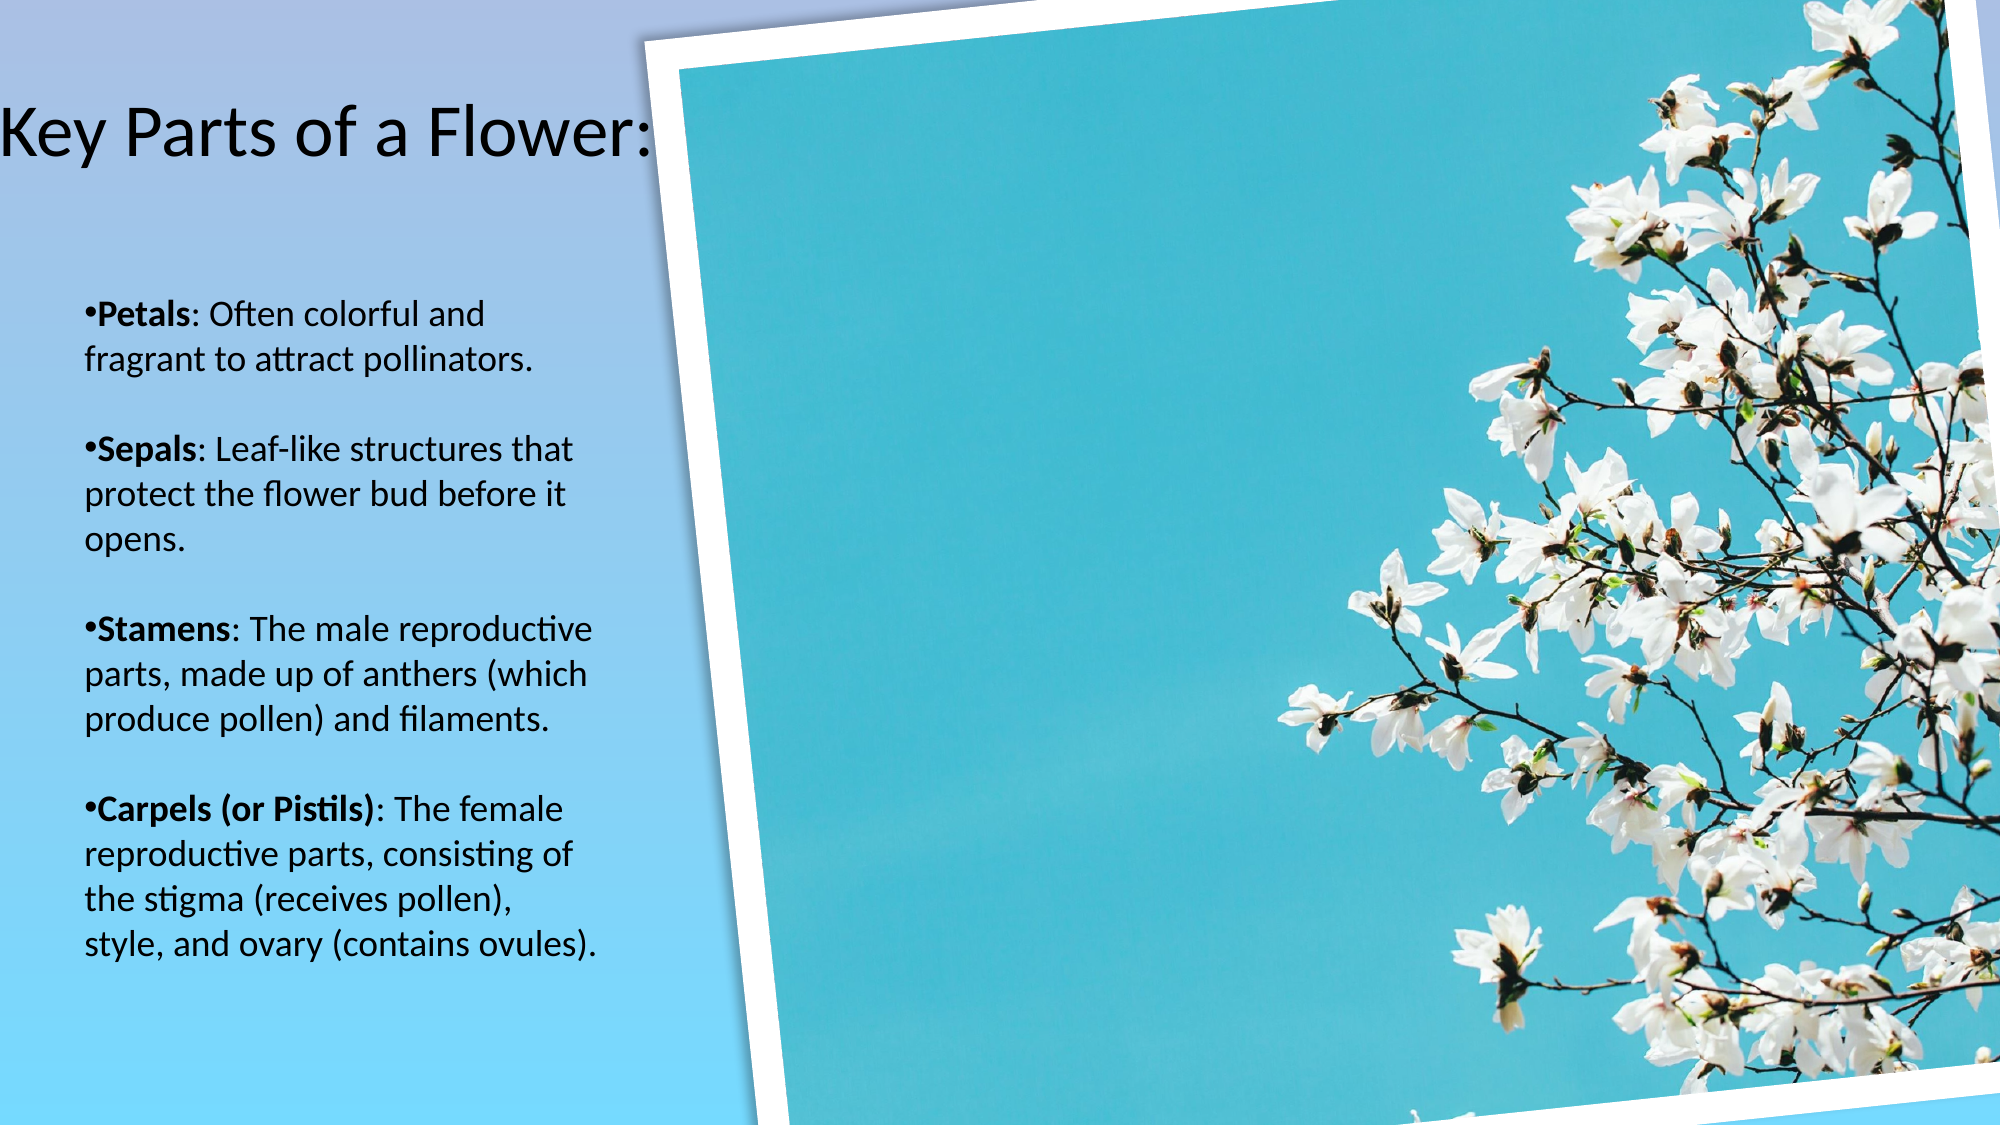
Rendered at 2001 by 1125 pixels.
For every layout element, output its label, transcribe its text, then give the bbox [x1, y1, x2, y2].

picture [680, 0, 2000, 1125]
text_box Petals: Often colorful and fragrant to attract pollinators. Sepals: Leaf-like structures that protect the flower bud before it opens. Stamens: The male reproductive parts, made up of anthers (which produce pollen) and filaments. Carpels (or Pistils): The female reproductive parts, consisting of the stigma (receives pollen), style, and ovary (contains ovules). [69, 281, 617, 1016]
text_box Key Parts of a Flower: [0, 73, 705, 179]
